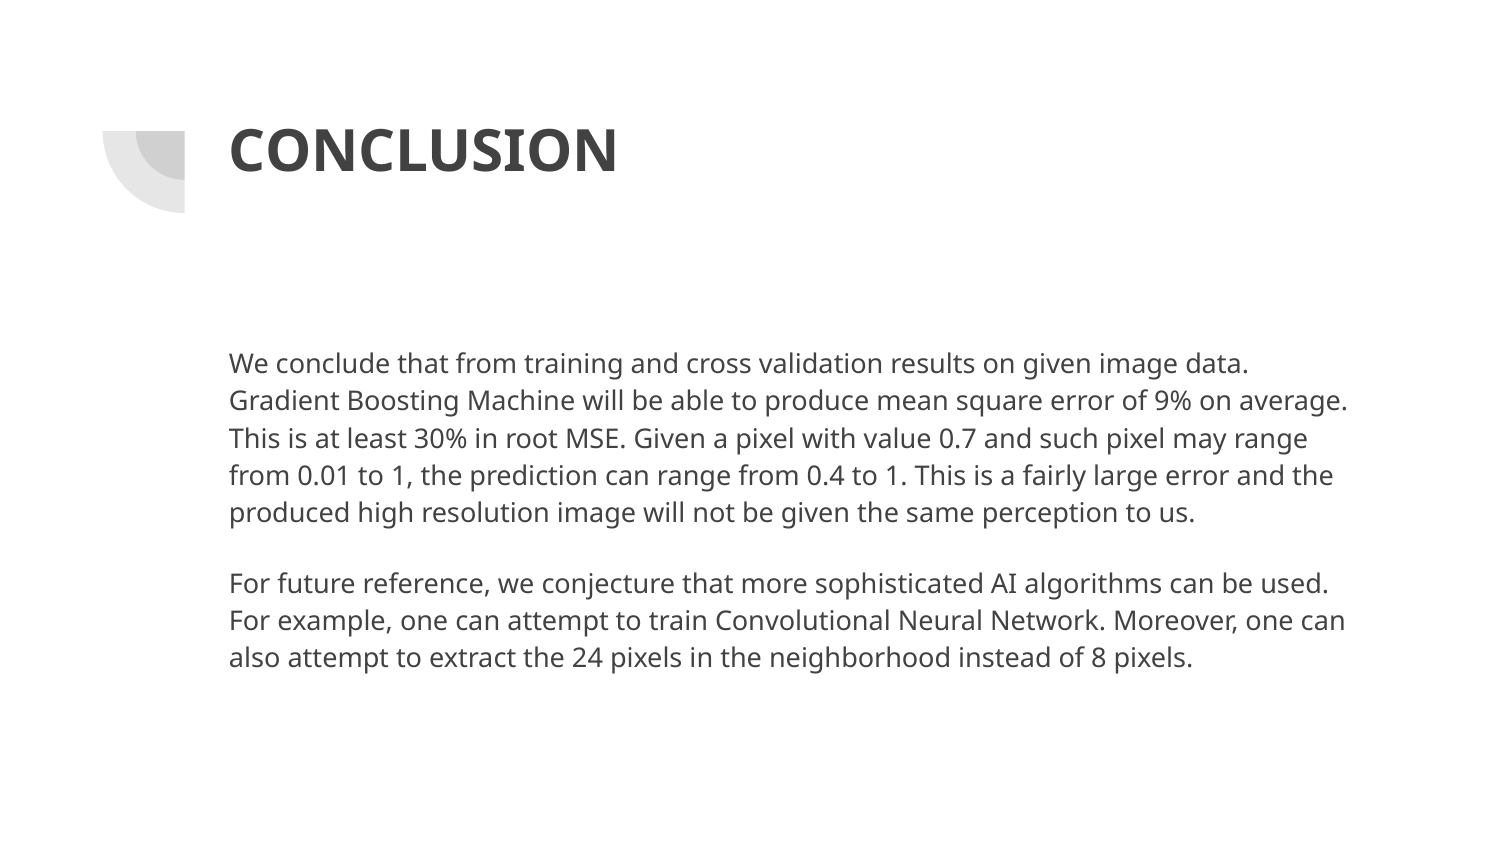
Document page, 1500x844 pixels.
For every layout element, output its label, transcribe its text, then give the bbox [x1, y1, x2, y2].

title CONCLUSION [213, 98, 1368, 263]
list We conclude that from training and cross validation results on given image data. Gradient Boosting Machine will be able to produce mean square error of 9% on average. This is at least 30% in root MSE. Given a pixel with value 0.7 and such pixel may range from 0.01 to 1, the prediction can range from 0.4 to 1. This is a fairly large error and the produced high resolution image will not be given the same perception to us. For future reference, we conjecture that more sophisticated AI algorithms can be used. For example, one can attempt to train Convolutional Neural Network. Moreover, one can also attempt to extract the 24 pixels in the neighborhood instead of 8 pixels. [213, 326, 1368, 744]
